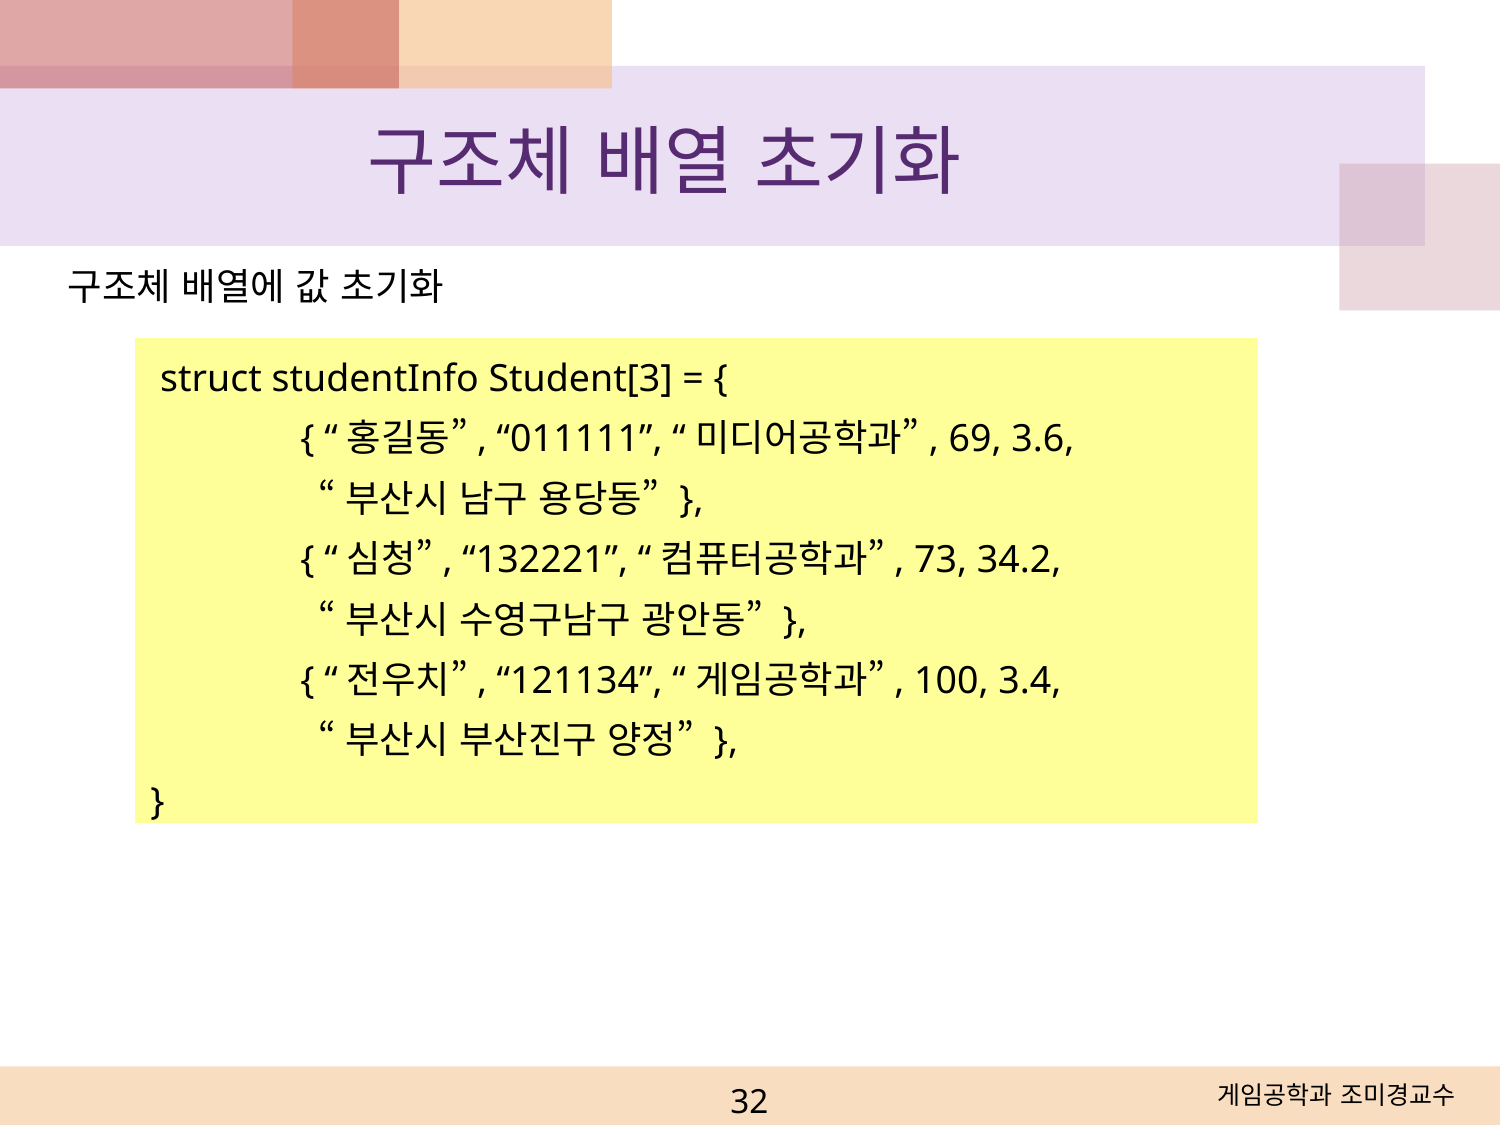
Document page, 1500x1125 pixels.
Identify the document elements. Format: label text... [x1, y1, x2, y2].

footer 게임공학과 조미경교수 [995, 1072, 1471, 1113]
text_box struct studentInfo Student[3] = { { “홍길동”, “011111”, “미디어공학과”, 69, 3.6, “부산시 남구 용당동” }, { “심청”, “132221”, “컴퓨터공학과”, 73, 34.2, “부산시 수영구남구 광안동” }, { “전우치”, “121134”, “게임공학과”, 100, 3.4, “부산시 부산진구 양정” }, } [135, 338, 1258, 823]
title 구조체 배열 초기화 [0, 97, 1350, 220]
list 구조체 배열에 값 초기화 [53, 255, 1471, 1071]
slide_number 32 [574, 1072, 925, 1113]
